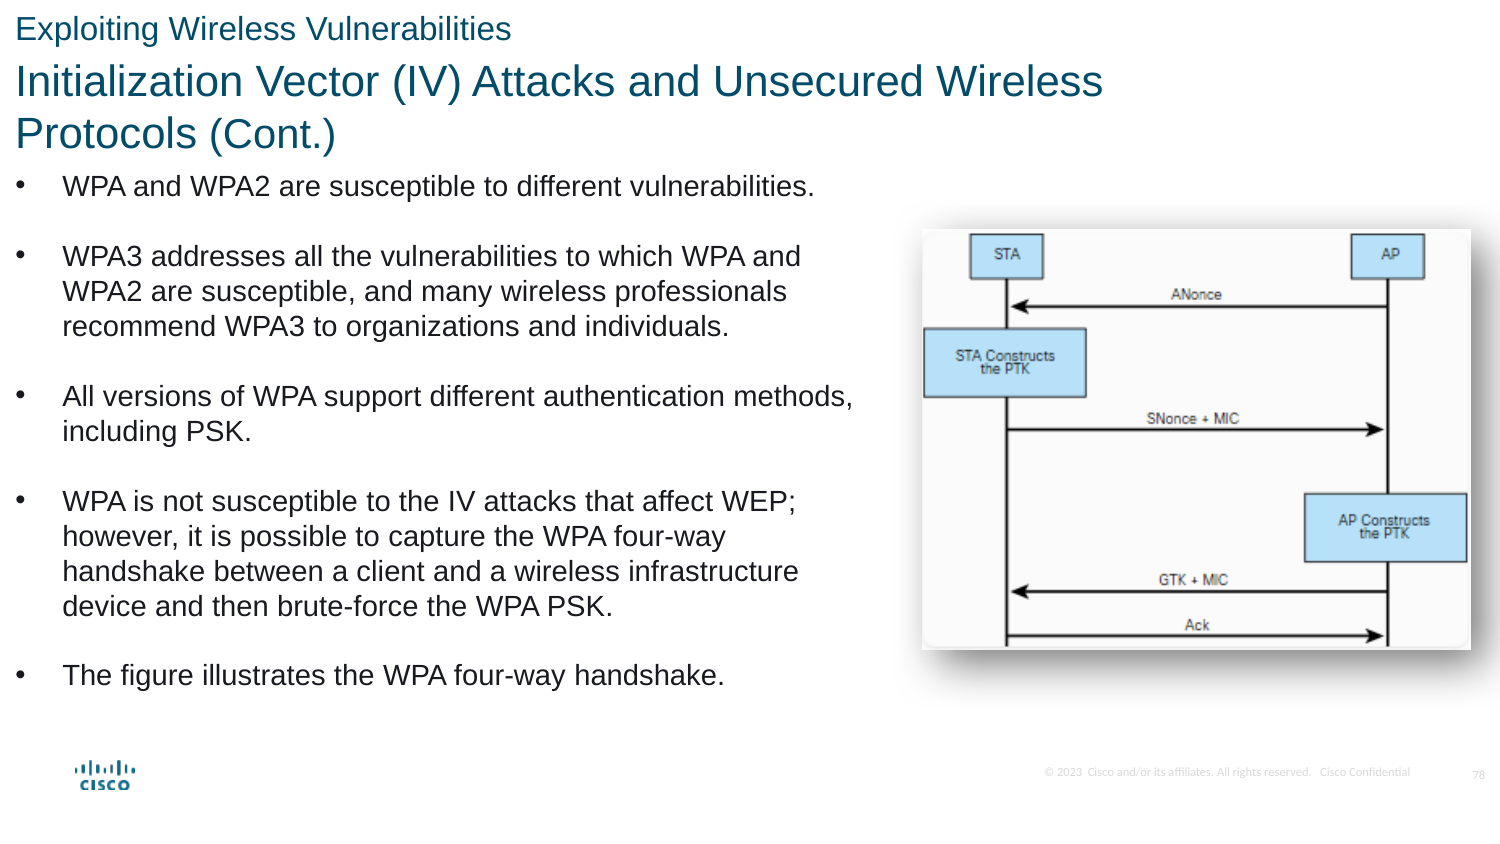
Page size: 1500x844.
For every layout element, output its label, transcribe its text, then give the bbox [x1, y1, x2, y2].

list Exploiting Wireless Vulnerabilities [0, 0, 1484, 45]
picture [75, 759, 135, 790]
picture [922, 229, 1471, 650]
list Initialization Vector (IV) Attacks and Unsecured Wireless Protocols (Cont.) [0, 45, 1454, 123]
text_box WPA and WPA2 are susceptible to different vulnerabilities. WPA3 addresses all the vulnerabilities to which WPA and WPA2 are susceptible, and many wireless professionals recommend WPA3 to organizations and individuals. All versions of WPA support different authentication methods, including PSK. WPA is not susceptible to the IV attacks that affect WEP; however, it is possible to capture the WPA four-way handshake between a client and a wireless infrastructure device and then brute-force the WPA PSK. The figure illustrates the WPA four-way handshake. [0, 159, 885, 718]
slide_number 78 [1425, 759, 1500, 797]
